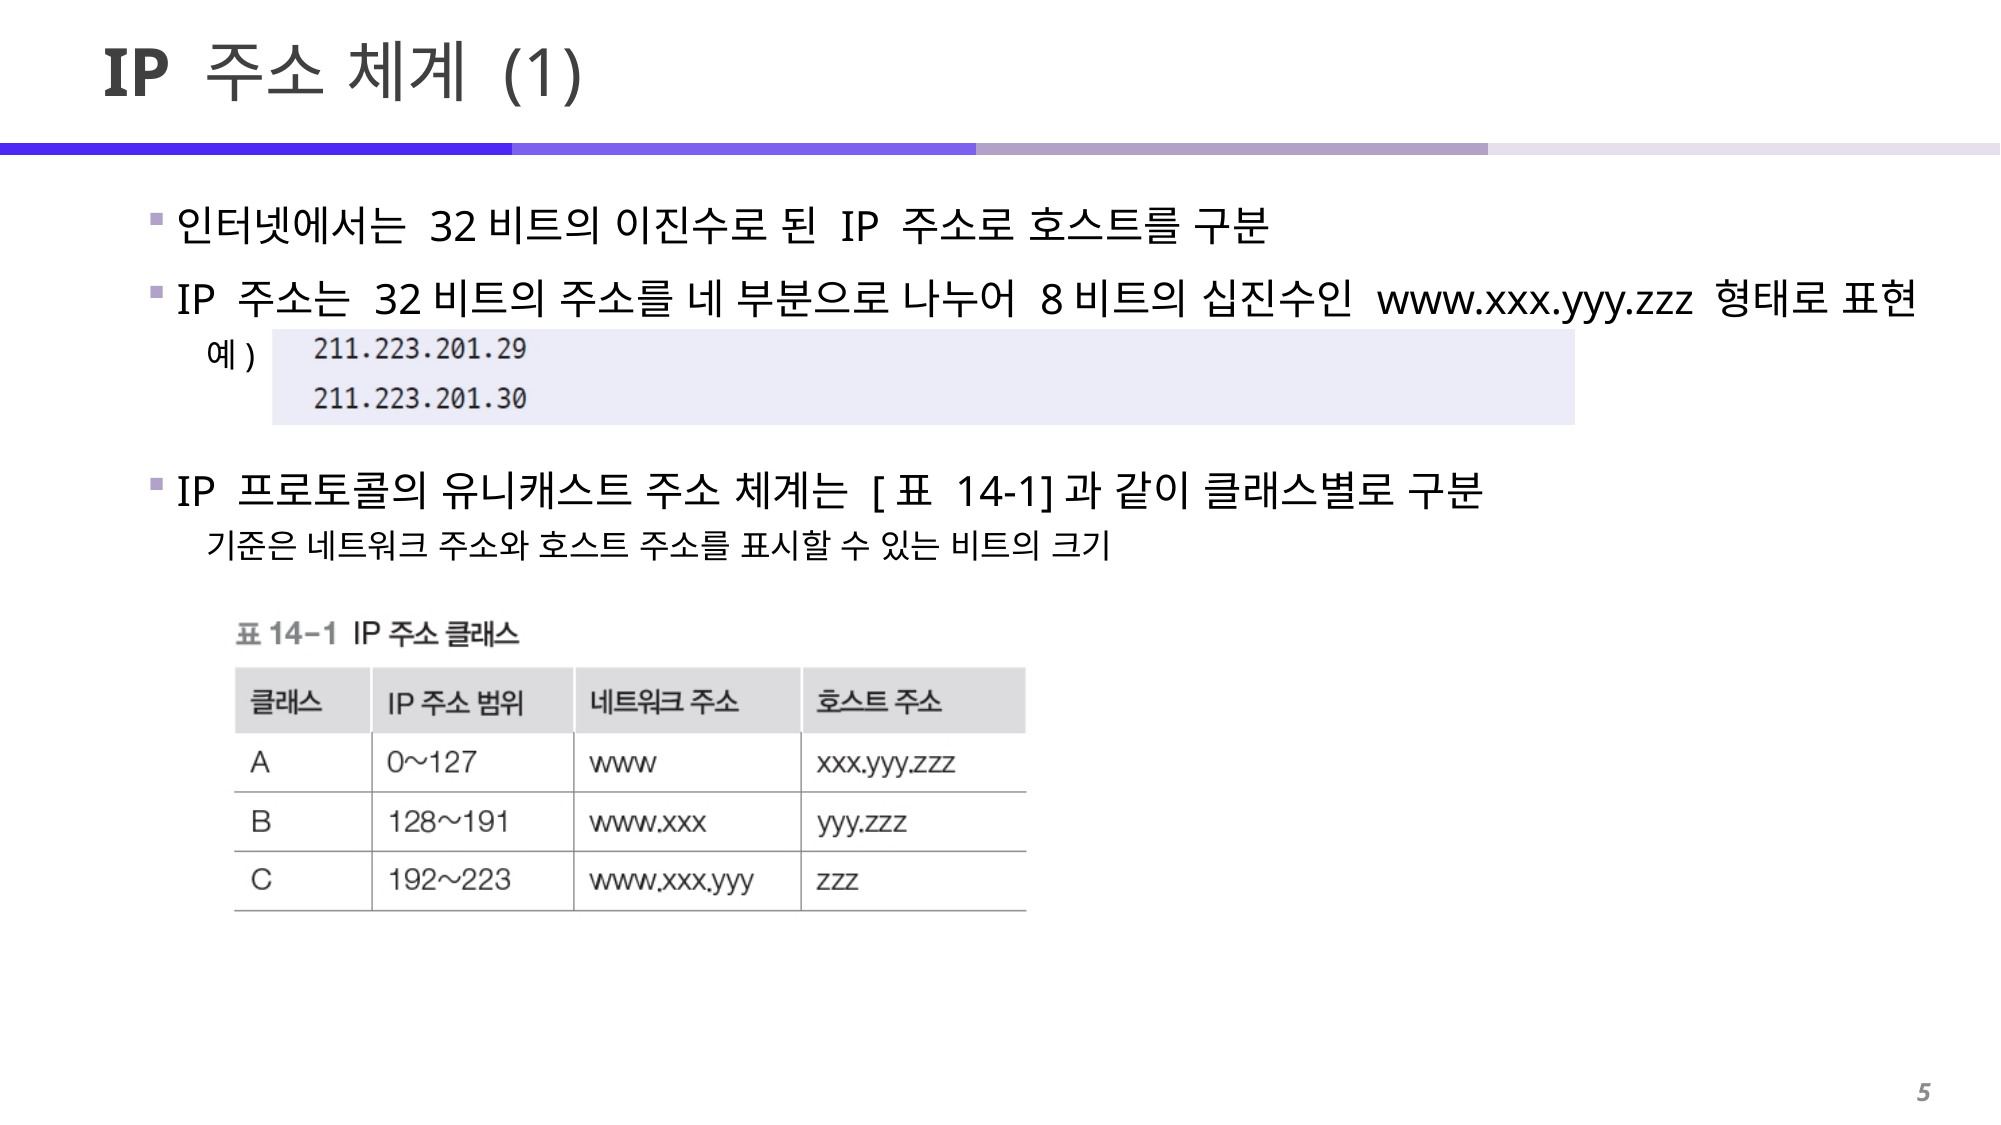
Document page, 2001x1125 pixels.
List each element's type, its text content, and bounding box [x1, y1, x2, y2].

list 인터넷에서는 32비트의 이진수로 된 IP 주소로 호스트를 구분 IP 주소는 32비트의 주소를 네 부분으로 나누어 8비트의 십진수인 www.xxx.yyy.zzz 형태로 표현 예) IP 프로토콜의 유니캐스트 주소 체계는 [표 14-1]과 같이 클래스별로 구분 기준은 네트워크 주소와 호스트 주소를 표시할 수 있는 비트의 크기 [88, 176, 1976, 1083]
picture [270, 328, 1576, 426]
picture [224, 612, 1032, 921]
title IP 주소 체계 (1) [88, 18, 1920, 122]
